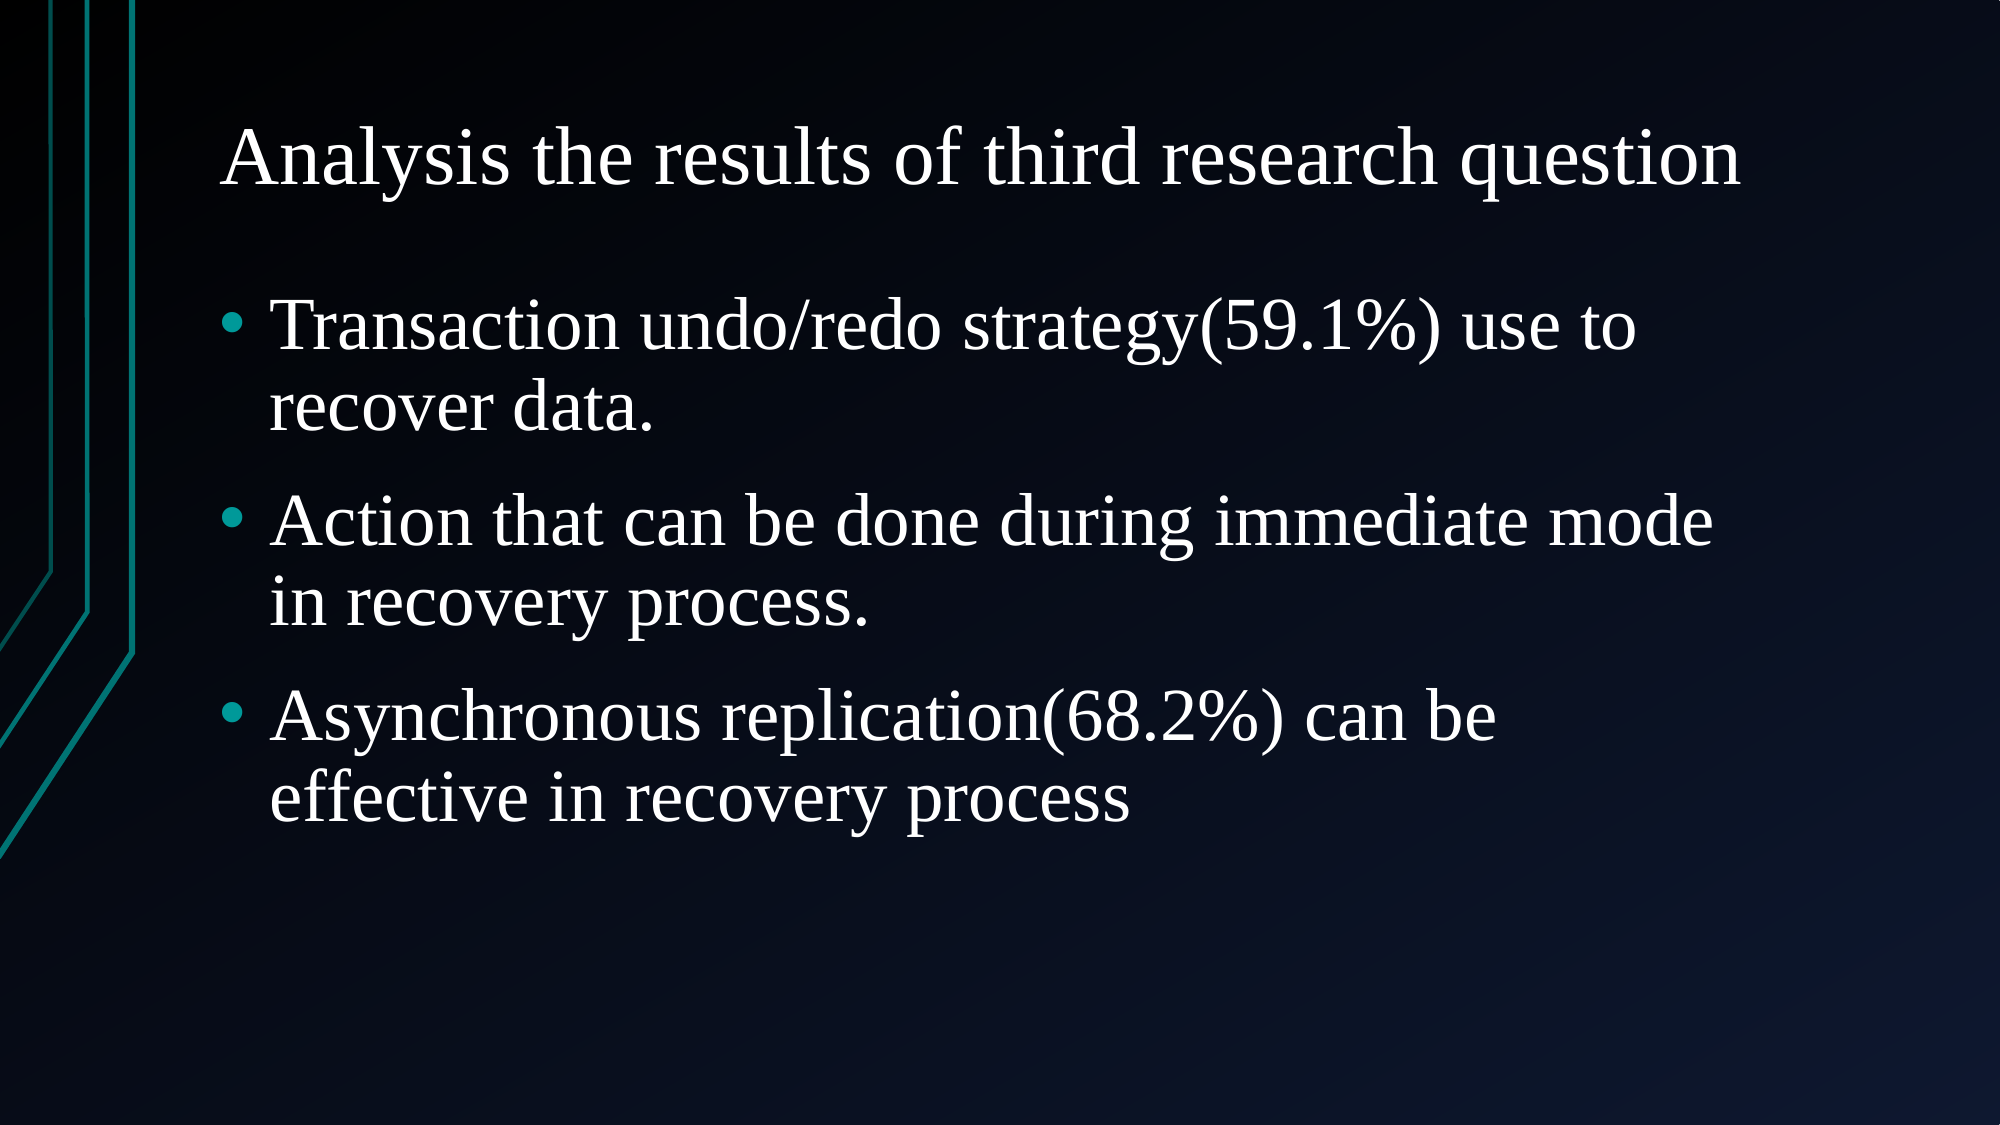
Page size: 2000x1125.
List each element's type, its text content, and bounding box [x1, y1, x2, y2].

title Analysis the results of third research question [199, 45, 1900, 213]
list Transaction undo/redo strategy(59.1%) use to recover data. Action that can be done during immediate mode in recovery process. Asynchronous replication(68.2%) can be effective in recovery process [199, 275, 1788, 1008]
